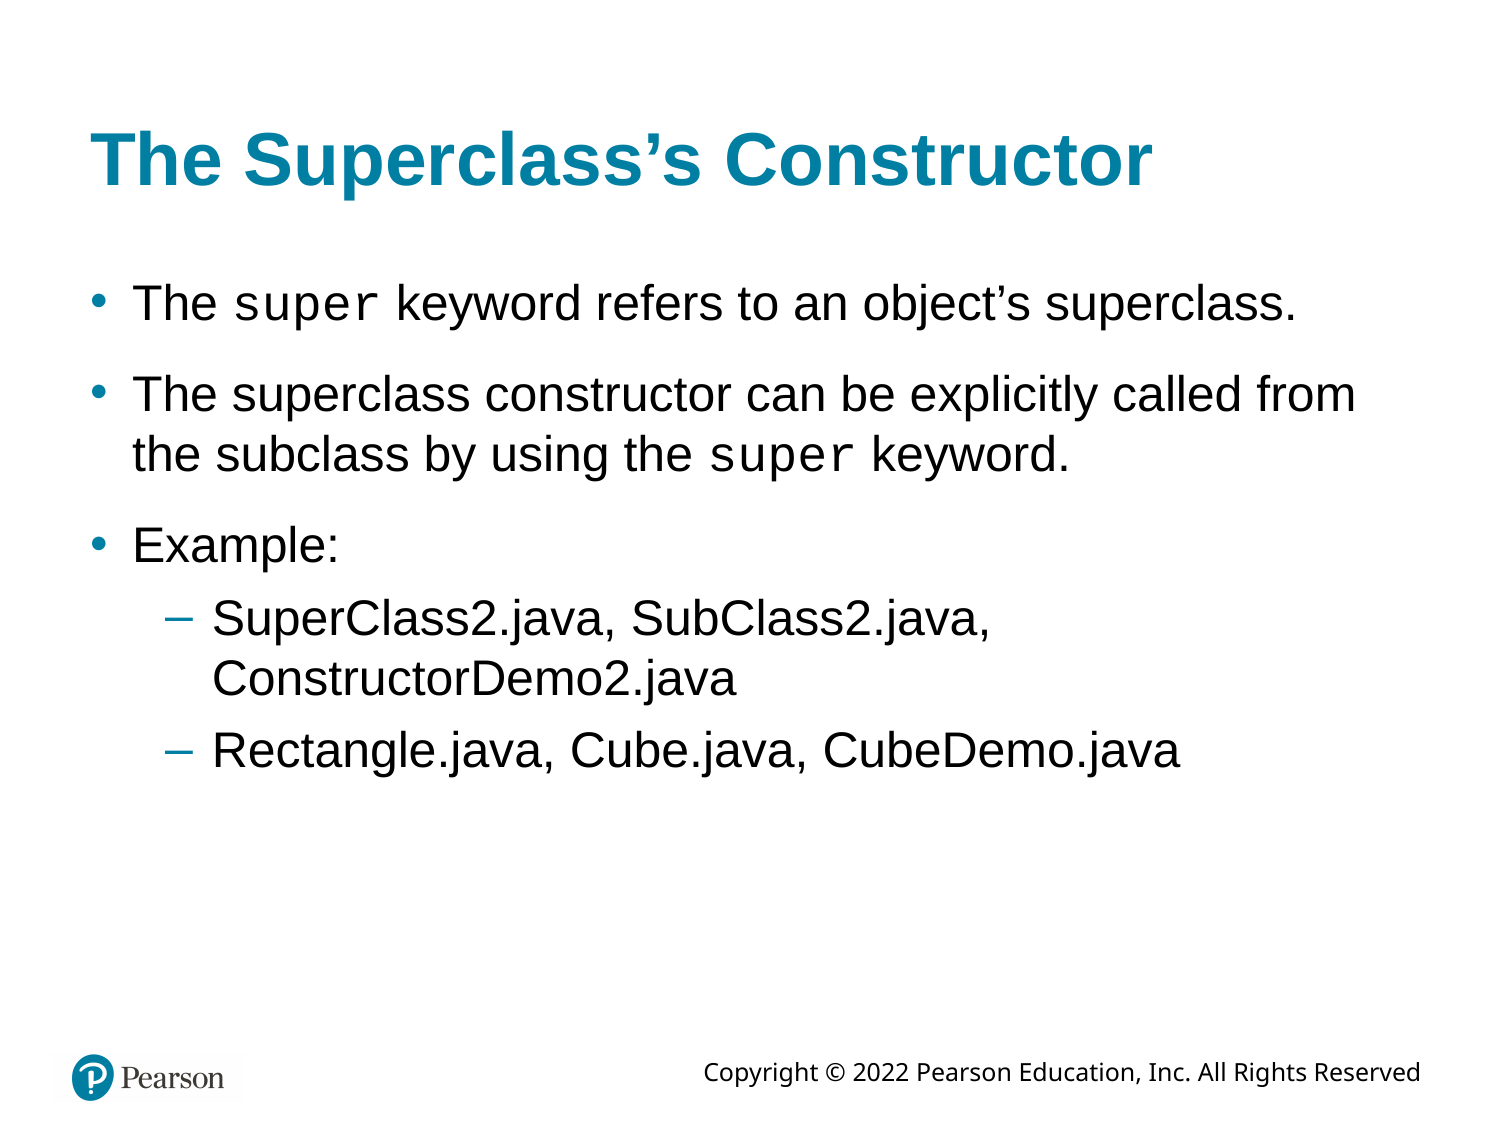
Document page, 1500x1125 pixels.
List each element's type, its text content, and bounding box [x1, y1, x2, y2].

title The Superclass’s Constructor [75, 35, 1425, 216]
list The super keyword refers to an object’s superclass. The superclass constructor can be explicitly called from the subclass by using the super keyword. Example: SuperClass2.java, SubClass2.java, ConstructorDemo2.java Rectangle.java, Cube.java, CubeDemo.java [75, 255, 1425, 891]
picture [51, 1053, 245, 1102]
